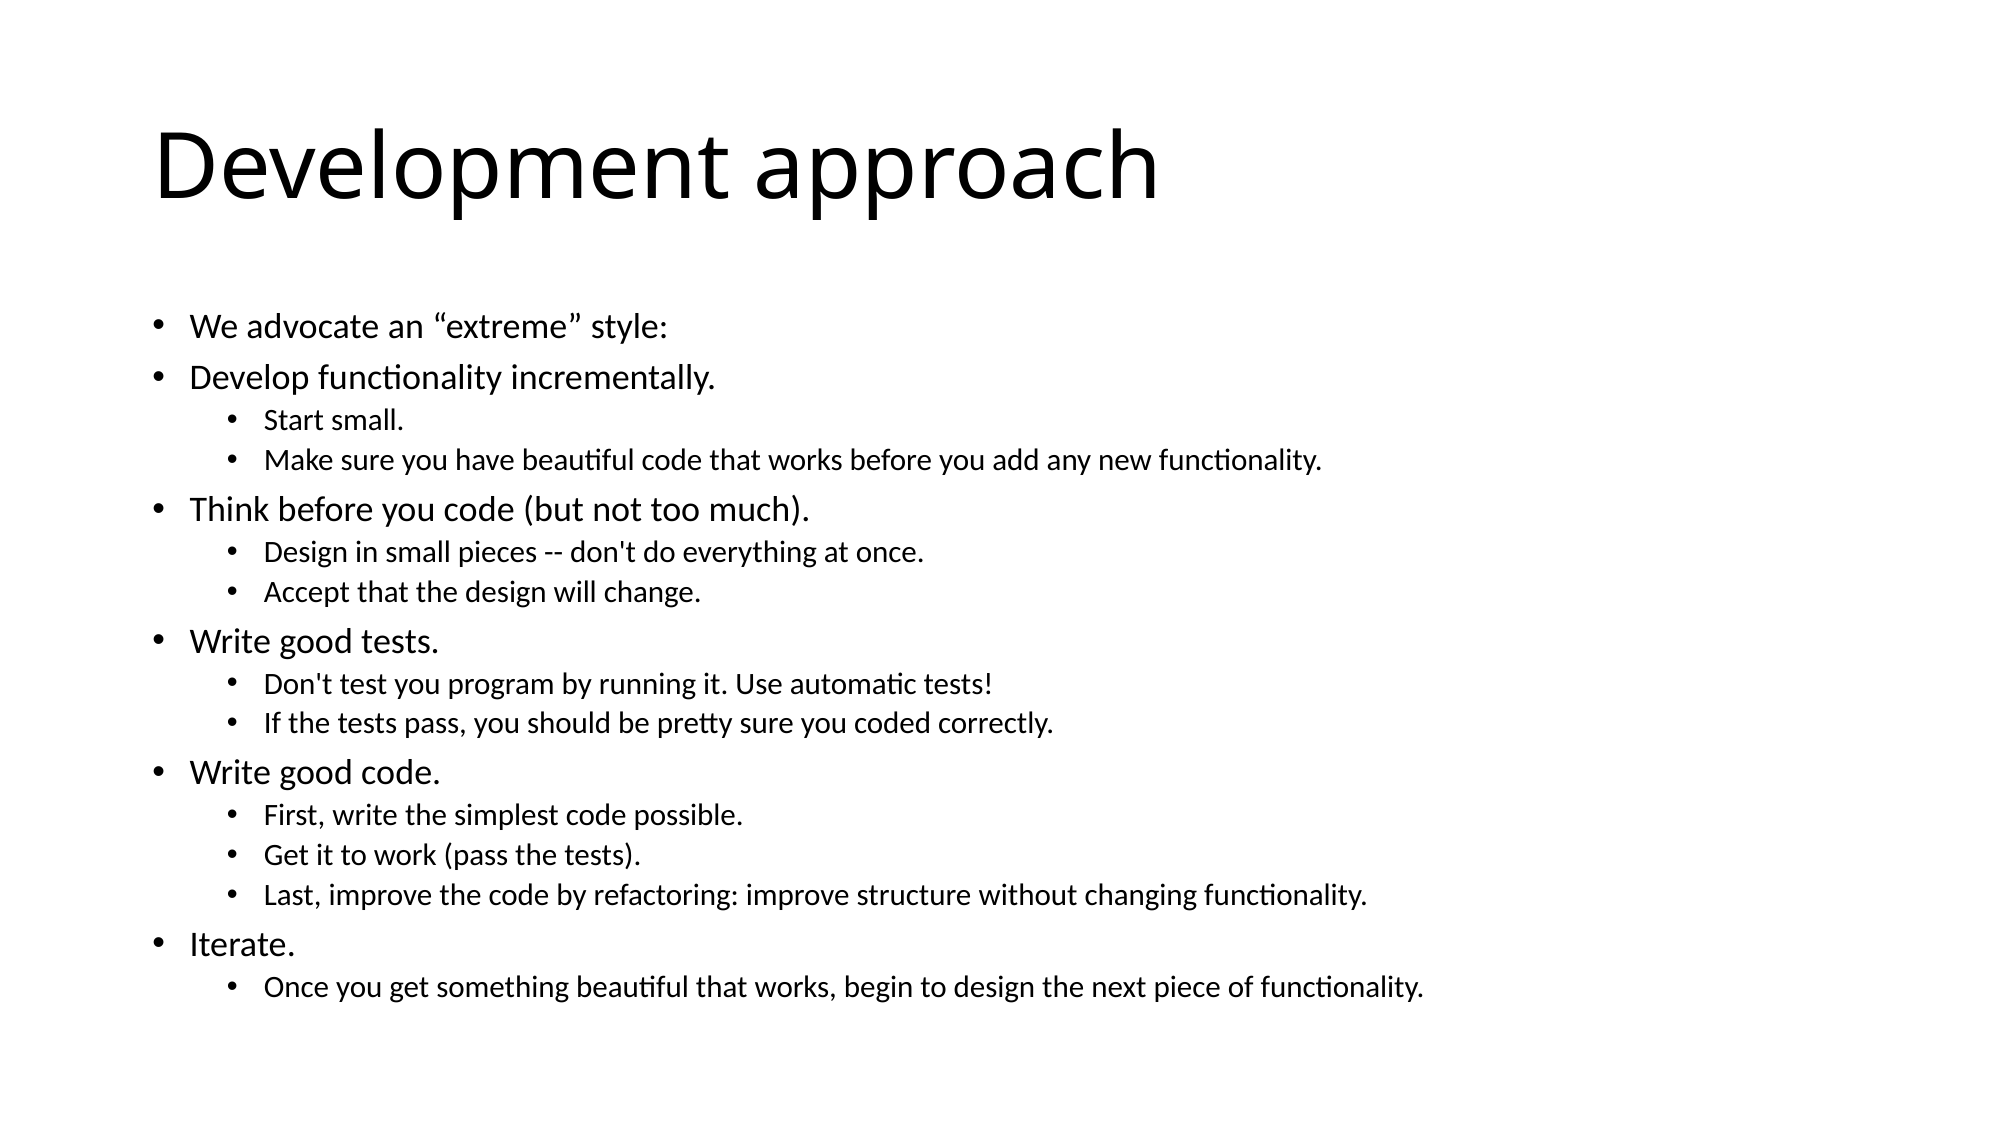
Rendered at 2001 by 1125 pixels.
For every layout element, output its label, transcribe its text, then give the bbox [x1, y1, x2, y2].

list We advocate an “extreme” style: Develop functionality incrementally. Start small. Make sure you have beautiful code that works before you add any new functionality. Think before you code (but not too much). Design in small pieces -- don't do everything at once. Accept that the design will change. Write good tests. Don't test you program by running it. Use automatic tests! If the tests pass, you should be pretty sure you coded correctly. Write good code. First, write the simplest code possible. Get it to work (pass the tests). Last, improve the code by refactoring: improve structure without changing functionality. Iterate. Once you get something beautiful that works, begin to design the next piece of functionality. [137, 299, 1863, 1014]
title Development approach [137, 59, 1863, 278]
